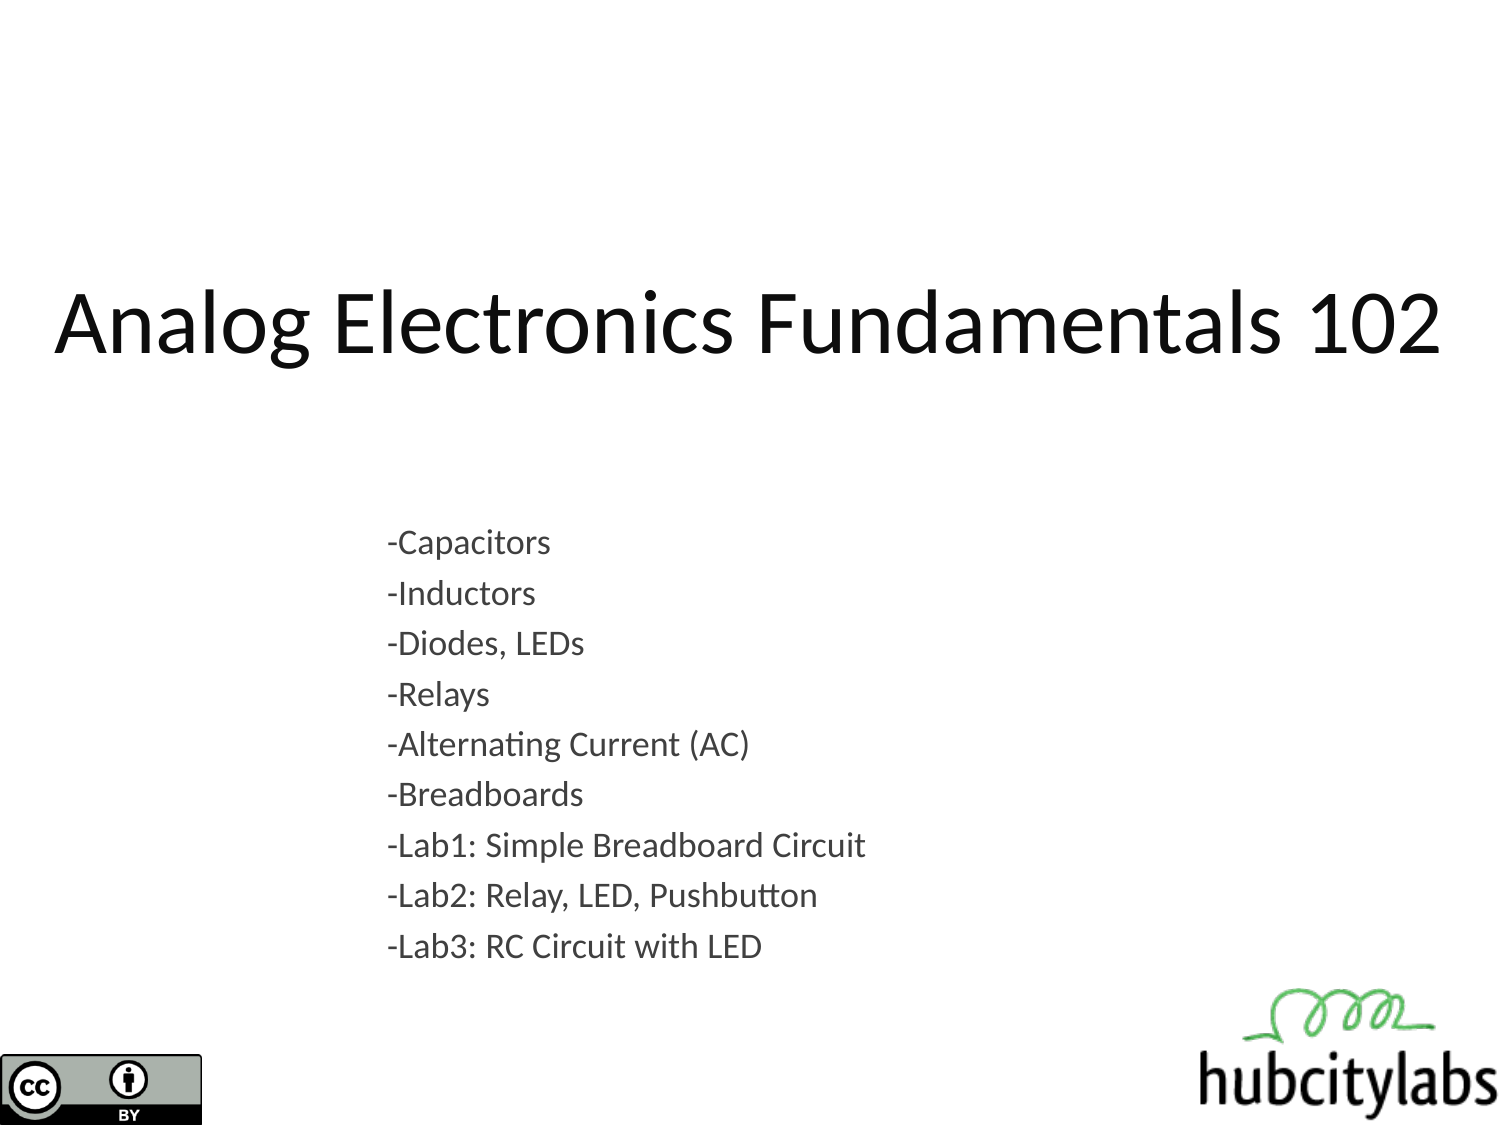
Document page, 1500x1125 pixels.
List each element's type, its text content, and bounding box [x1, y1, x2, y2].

picture [0, 1054, 202, 1125]
subtitle -Capacitors -Inductors -Diodes, LEDs -Relays -Alternating Current (AC) -Breadboards -Lab1: Simple Breadboard Circuit -Lab2: Relay, LED, Pushbutton -Lab3: RC Circuit with LED [371, 511, 1306, 976]
title Analog Electronics Fundamentals 102 [0, 196, 1500, 438]
picture [1196, 988, 1500, 1125]
